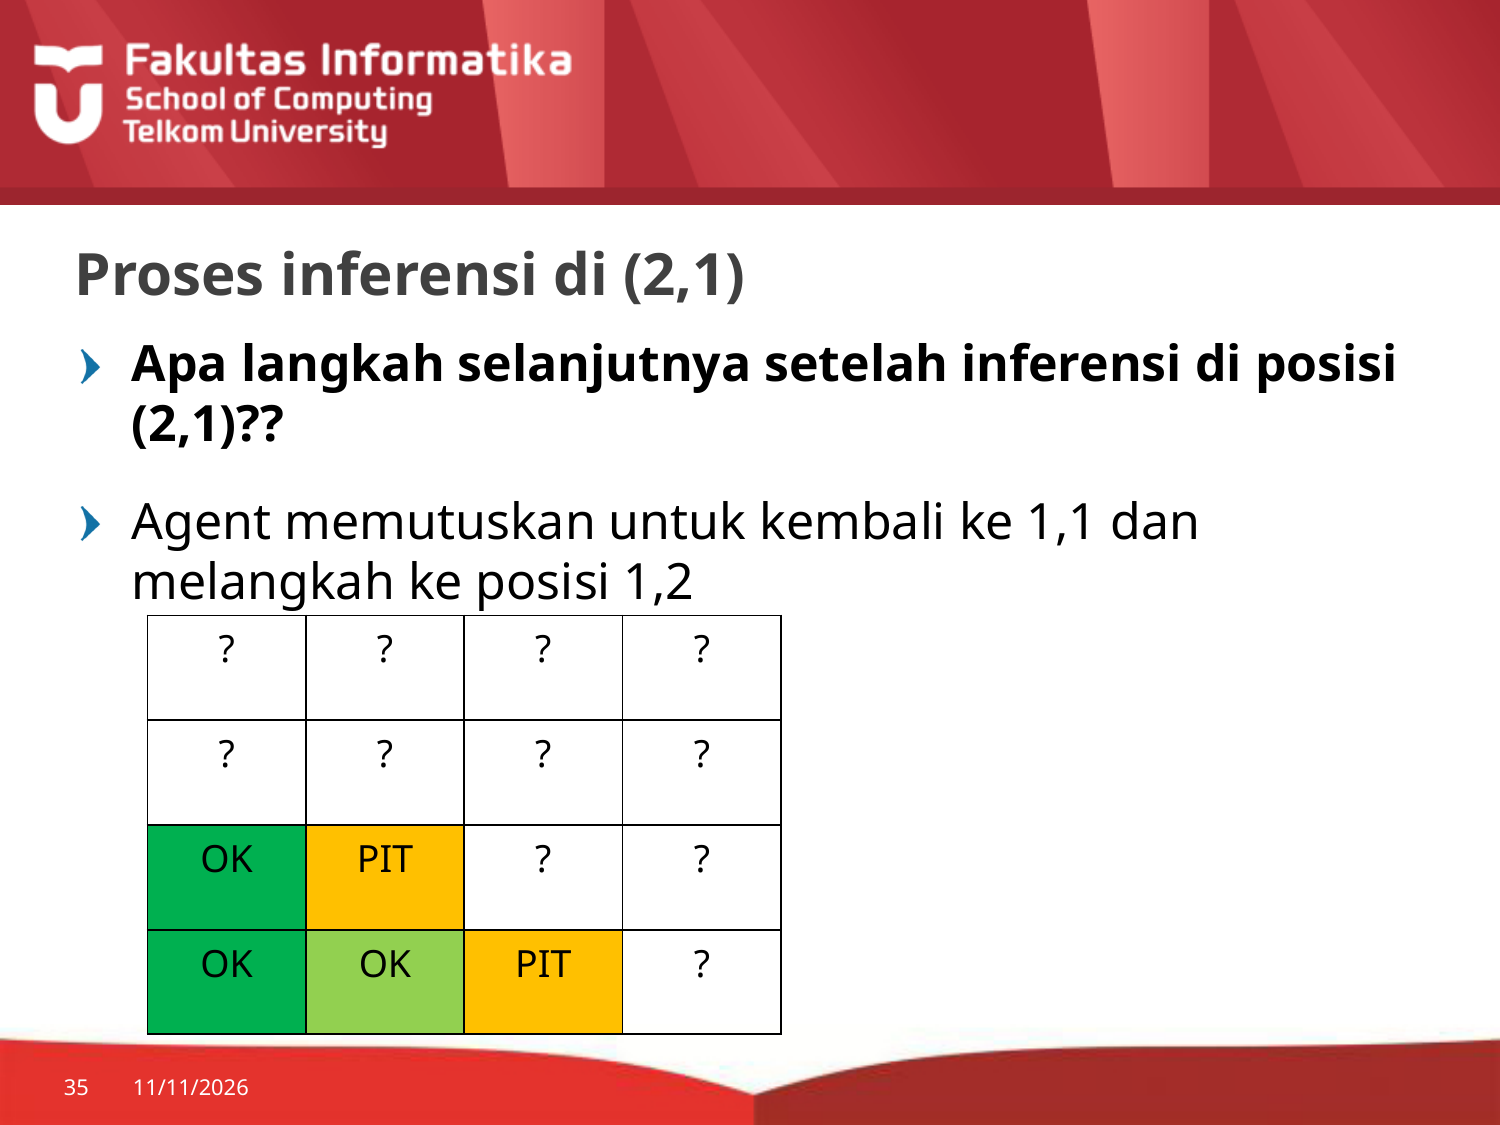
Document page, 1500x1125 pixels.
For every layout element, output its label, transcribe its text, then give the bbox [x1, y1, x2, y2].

table_cell OK [148, 826, 305, 929]
title Proses inferensi di (2,1) [59, 219, 1426, 324]
table_cell ? [148, 721, 305, 824]
slide_number 35 [63, 1058, 123, 1119]
table_cell OK [307, 931, 463, 1033]
table_header ? [465, 616, 622, 719]
table_cell PIT [465, 931, 622, 1033]
table_header ? [623, 616, 780, 719]
picture [0, 1024, 1500, 1125]
table_cell ? [623, 826, 780, 929]
table_cell ? [465, 721, 622, 824]
picture [74, 338, 104, 386]
table_cell ? [307, 721, 463, 824]
table_cell PIT [307, 826, 463, 929]
picture [74, 495, 104, 543]
list Apa langkah selanjutnya setelah inferensi di posisi (2,1)?? Agent memutuskan untuk kembali ke 1,1 dan melangkah ke posisi 1,2 [59, 324, 1426, 1035]
table_cell ? [623, 721, 780, 824]
table_cell ? [465, 826, 622, 929]
table_cell OK [148, 931, 305, 1033]
picture [0, 0, 1500, 205]
table_header ? [307, 616, 463, 719]
table_header ? [148, 616, 305, 719]
table_cell ? [623, 931, 780, 1033]
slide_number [132, 1058, 403, 1119]
